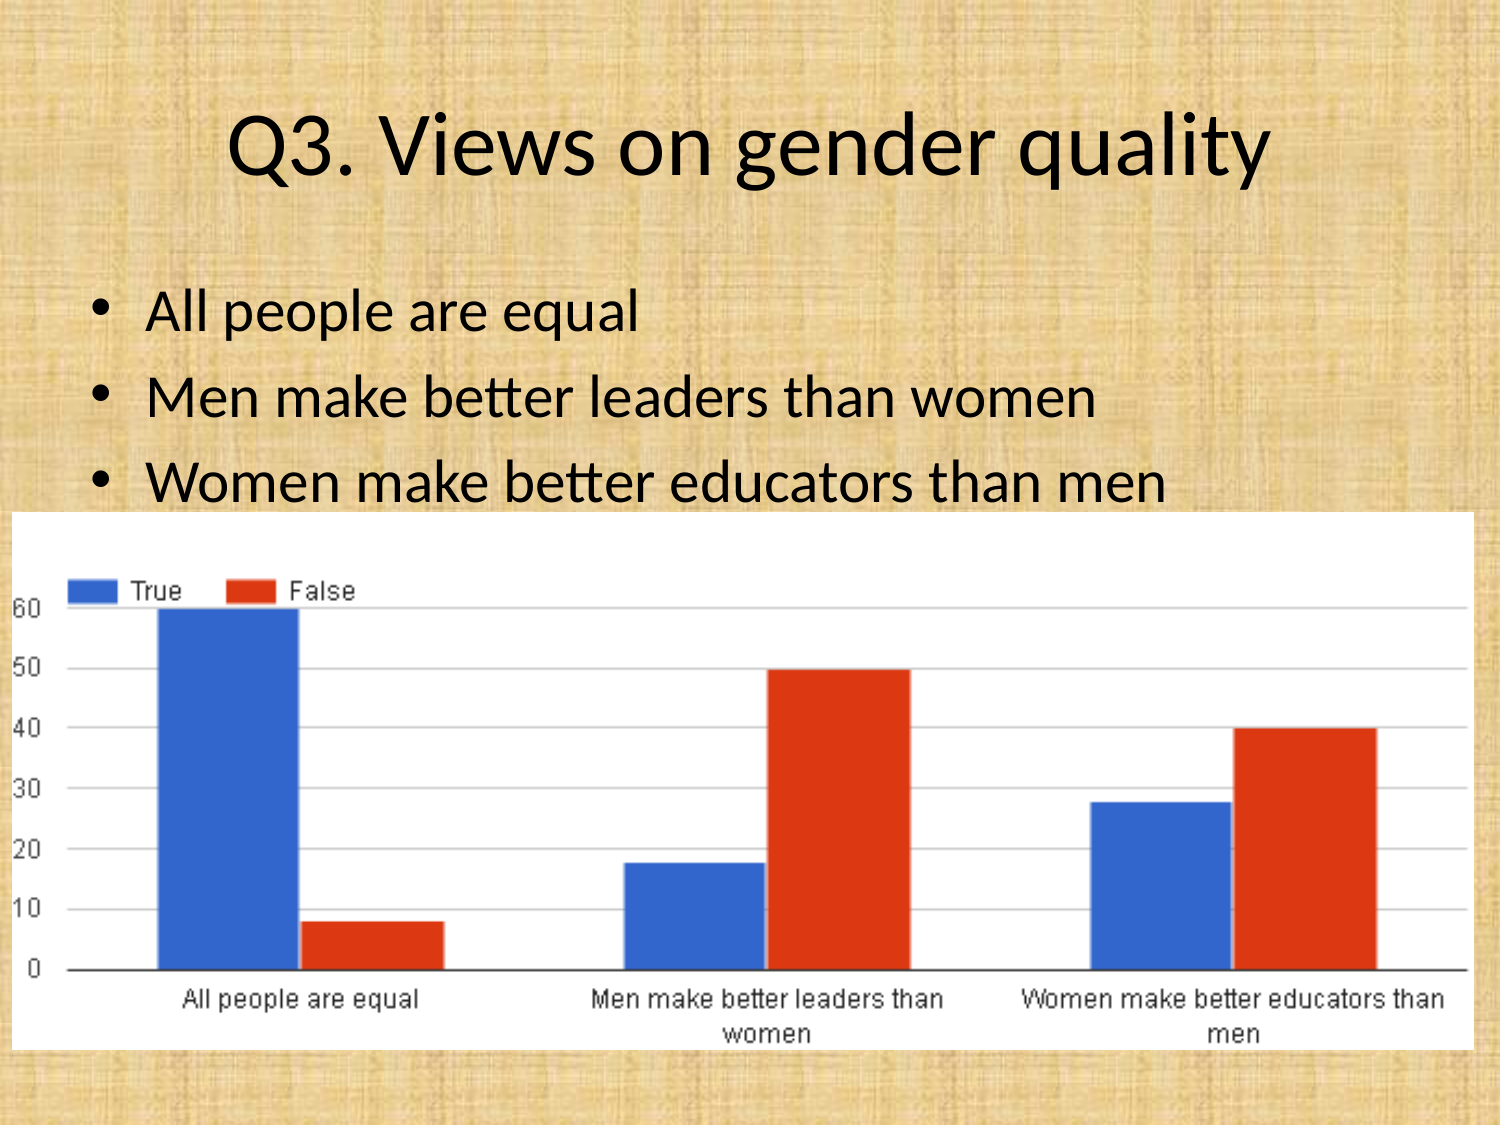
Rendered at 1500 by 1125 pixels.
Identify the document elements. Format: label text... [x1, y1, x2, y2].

list All people are equal Men make better leaders than women Women make better educators than men [75, 262, 1363, 510]
title Q3. Views on gender quality [75, 45, 1425, 233]
picture [0, 0, 1500, 1125]
